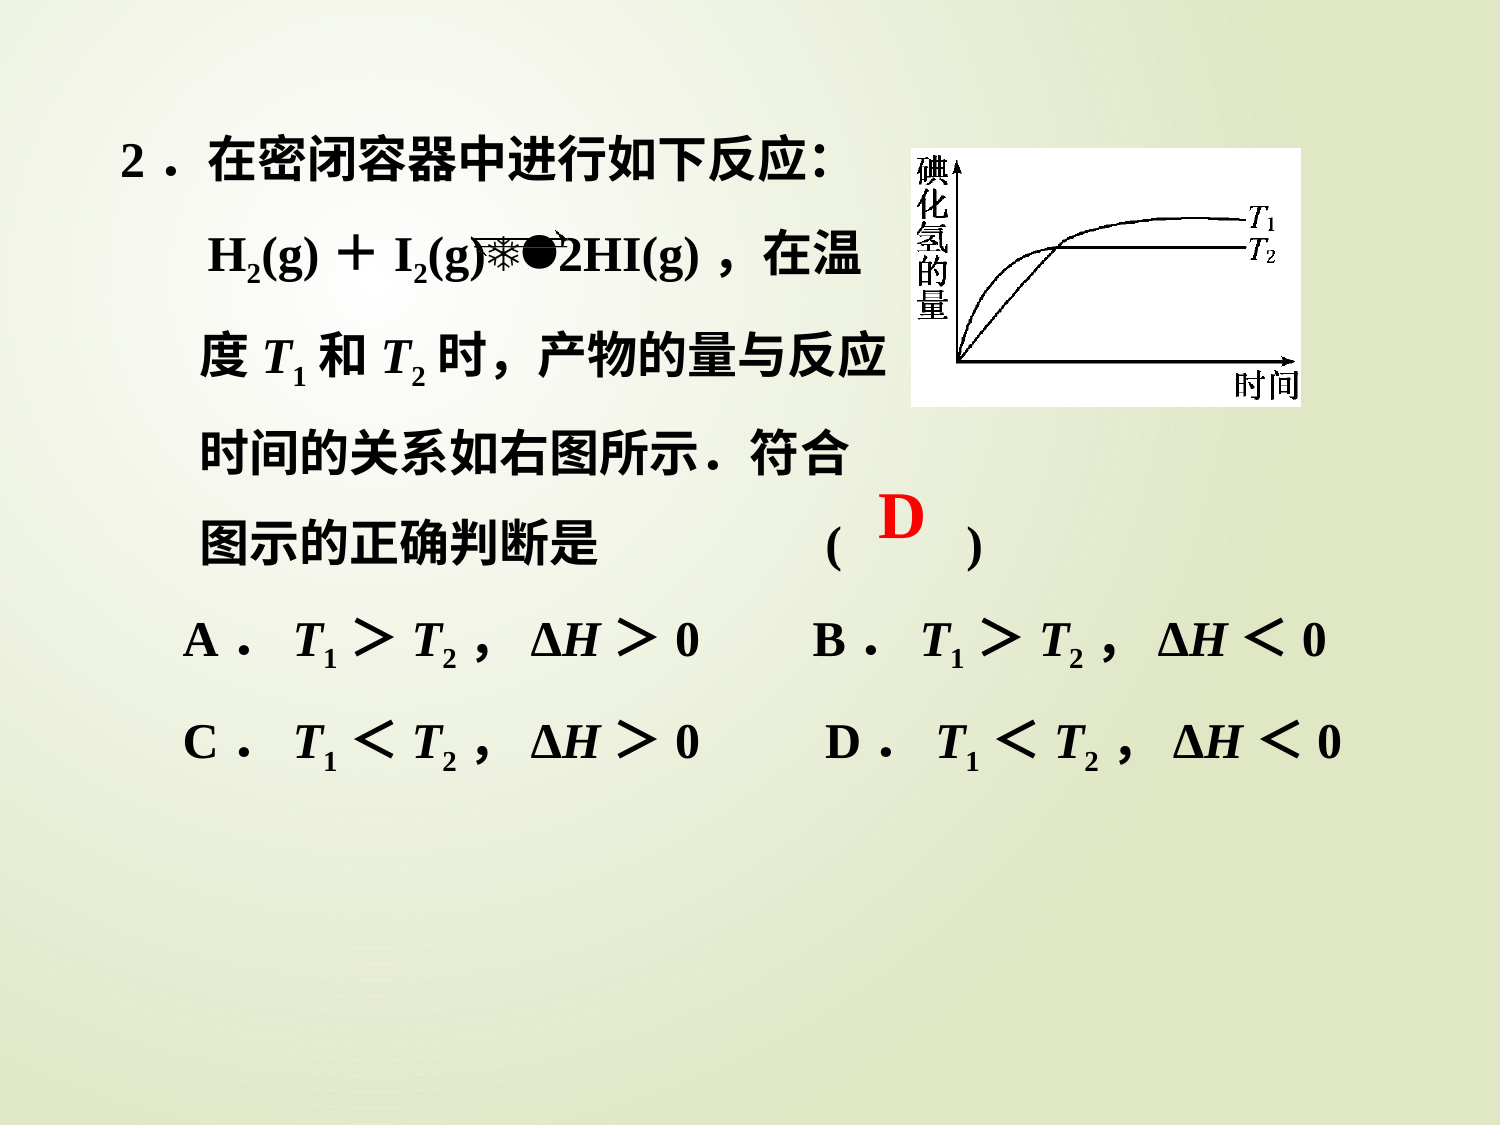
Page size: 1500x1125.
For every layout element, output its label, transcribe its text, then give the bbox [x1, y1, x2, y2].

text_box D [863, 464, 1014, 560]
picture [911, 148, 1301, 407]
picture [472, 225, 571, 257]
text_box 2．在密闭容器中进行如下反应： H2(g)＋I2(g)2HI(g)，在温 度T1和T2时，产物的量与反应 时间的关系如右图所示．符合 图示的正确判断是 ( ) A．T1＞T2，ΔH＞0 B．T1＞T2，ΔH＜0 C．T1＜T2，ΔH＞0 D．T1＜T2，ΔH＜0 [105, 89, 1360, 875]
